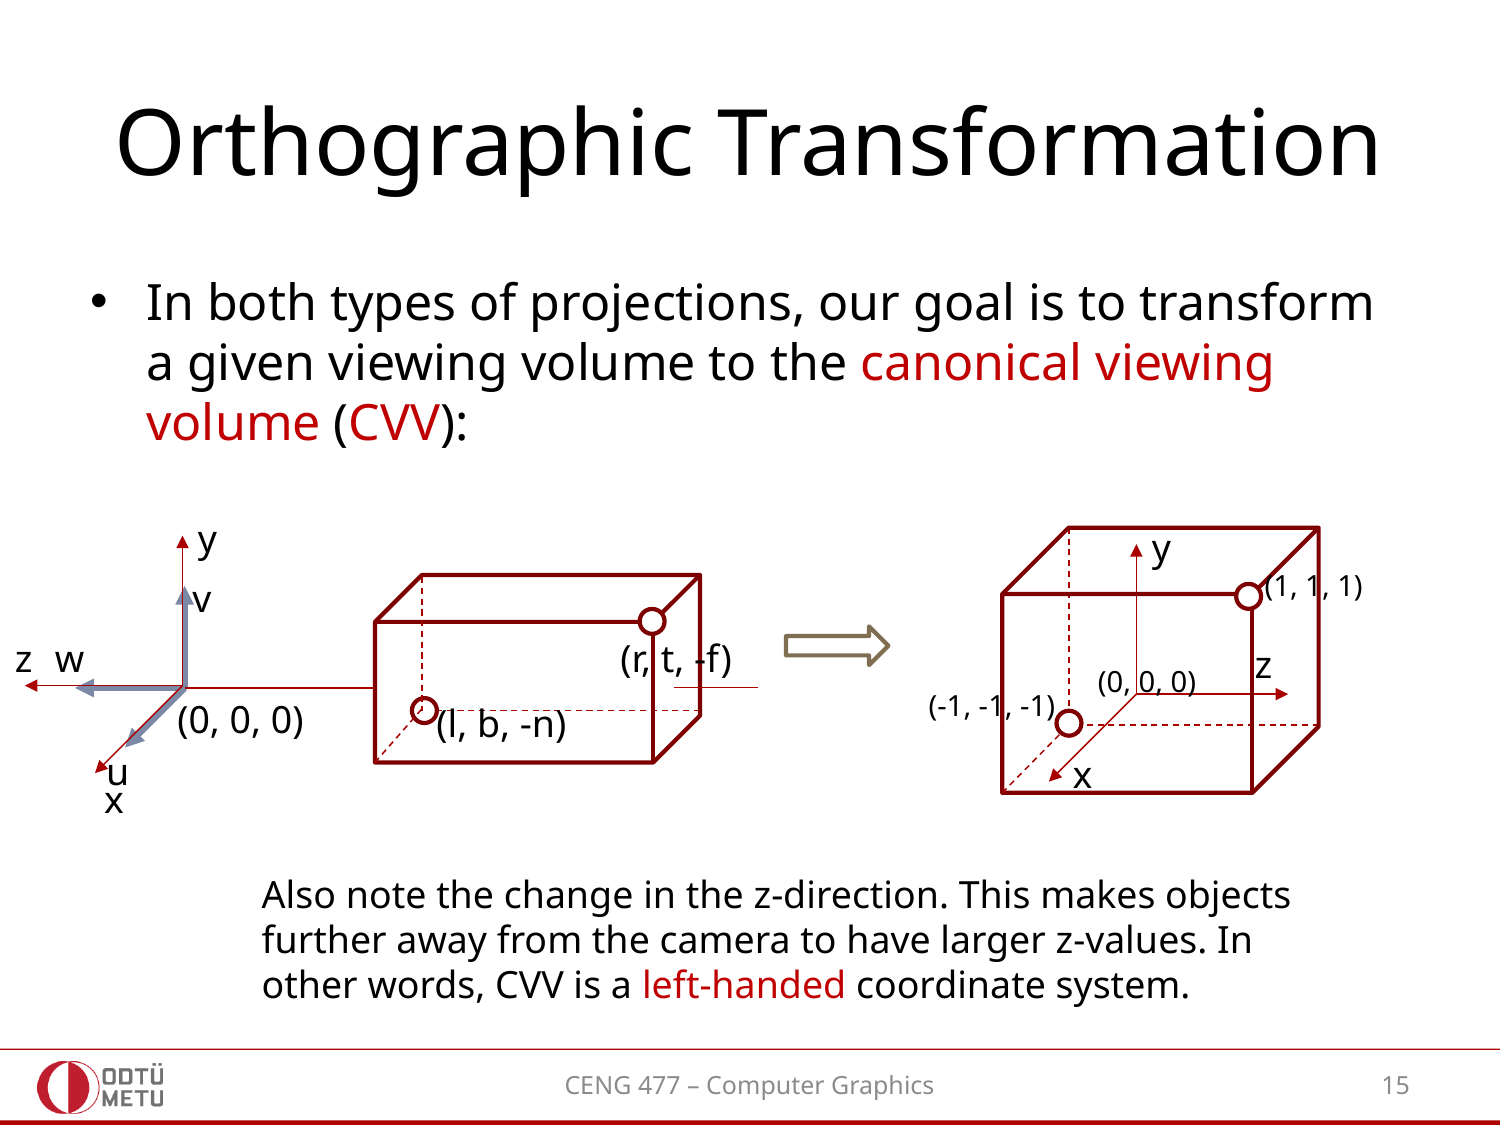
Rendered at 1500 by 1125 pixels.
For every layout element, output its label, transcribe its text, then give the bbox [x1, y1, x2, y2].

text_box v [187, 568, 227, 627]
text_box [783, 624, 891, 668]
title Orthographic Transformation [75, 45, 1425, 233]
text_box z [0, 627, 48, 688]
text_box x [89, 776, 139, 829]
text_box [94, 685, 183, 774]
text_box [374, 574, 759, 763]
text_box u [139, 783, 144, 801]
list In both types of projections, our goal is to transform a given viewing volume to the canonical viewing volume (CVV): [75, 262, 1425, 1005]
text_box (0, 0, 0) [189, 697, 319, 749]
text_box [911, 516, 1380, 805]
footer CENG 477 – Computer Graphics [512, 1056, 988, 1117]
slide_number 15 [1074, 1056, 1425, 1117]
text_box Also note the change in the z-direction. This makes objects further away from the camera to have larger z-values. In other words, CVV is a left-handed coordinate system. [246, 863, 1317, 1014]
picture [37, 1061, 163, 1114]
text_box w [48, 627, 100, 685]
text_box y [183, 508, 233, 568]
